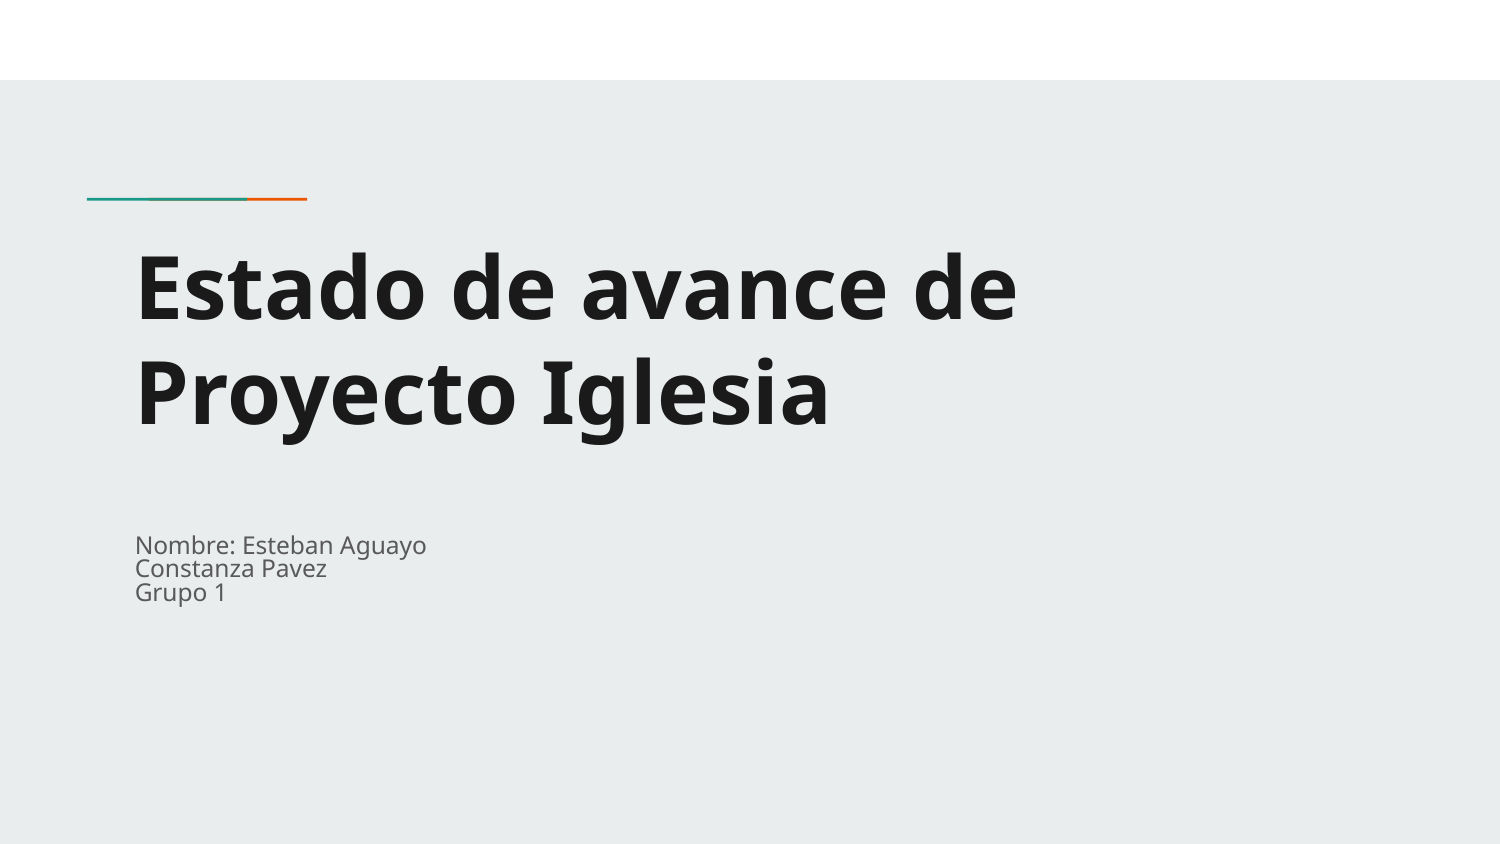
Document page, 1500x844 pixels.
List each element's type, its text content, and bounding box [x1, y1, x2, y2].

title Estado de avance de Proyecto Iglesia [119, 216, 1381, 490]
subtitle Nombre: Esteban Aguayo Constanza Pavez Grupo 1 [119, 520, 1381, 610]
